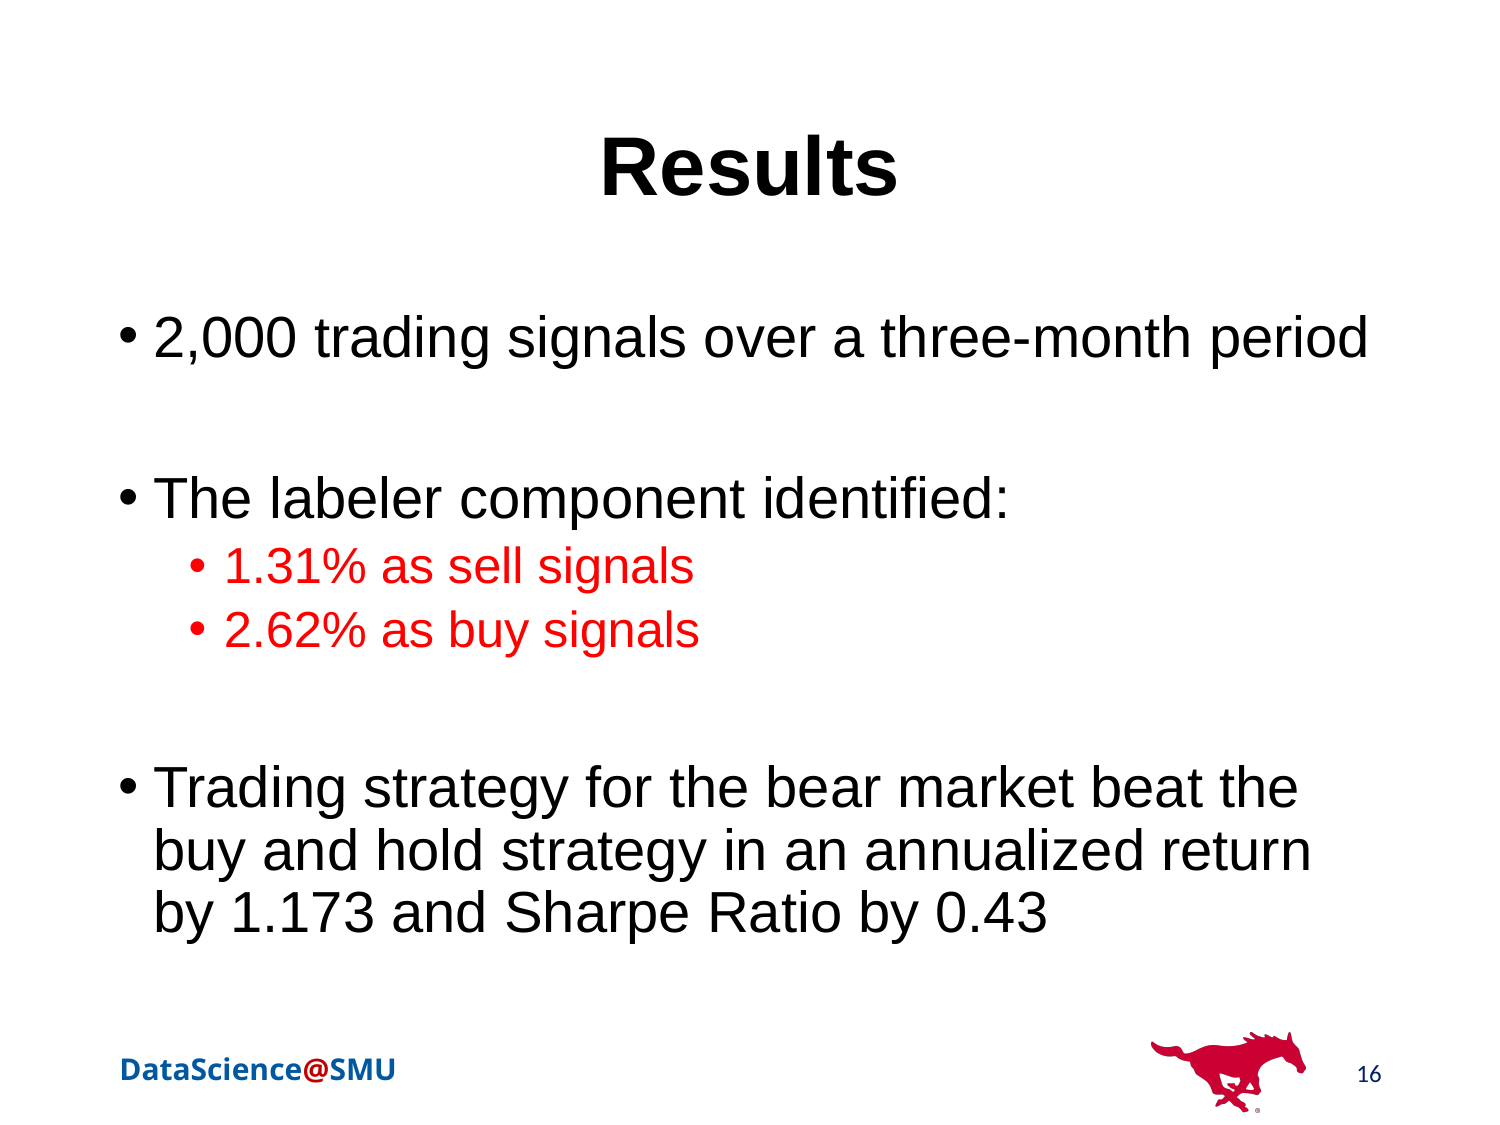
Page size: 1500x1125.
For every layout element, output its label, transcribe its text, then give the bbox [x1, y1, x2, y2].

title Results [103, 59, 1397, 278]
picture [1151, 1103, 1306, 1113]
picture [1151, 1032, 1306, 1042]
slide_number 16 [1059, 1042, 1397, 1103]
list 2,000 trading signals over a three-month period The labeler component identified: 1.31% as sell signals 2.62% as buy signals Trading strategy for the bear market beat the buy and hold strategy in an annualized return by 1.173 and Sharpe Ratio by 0.43 [103, 299, 1397, 1014]
